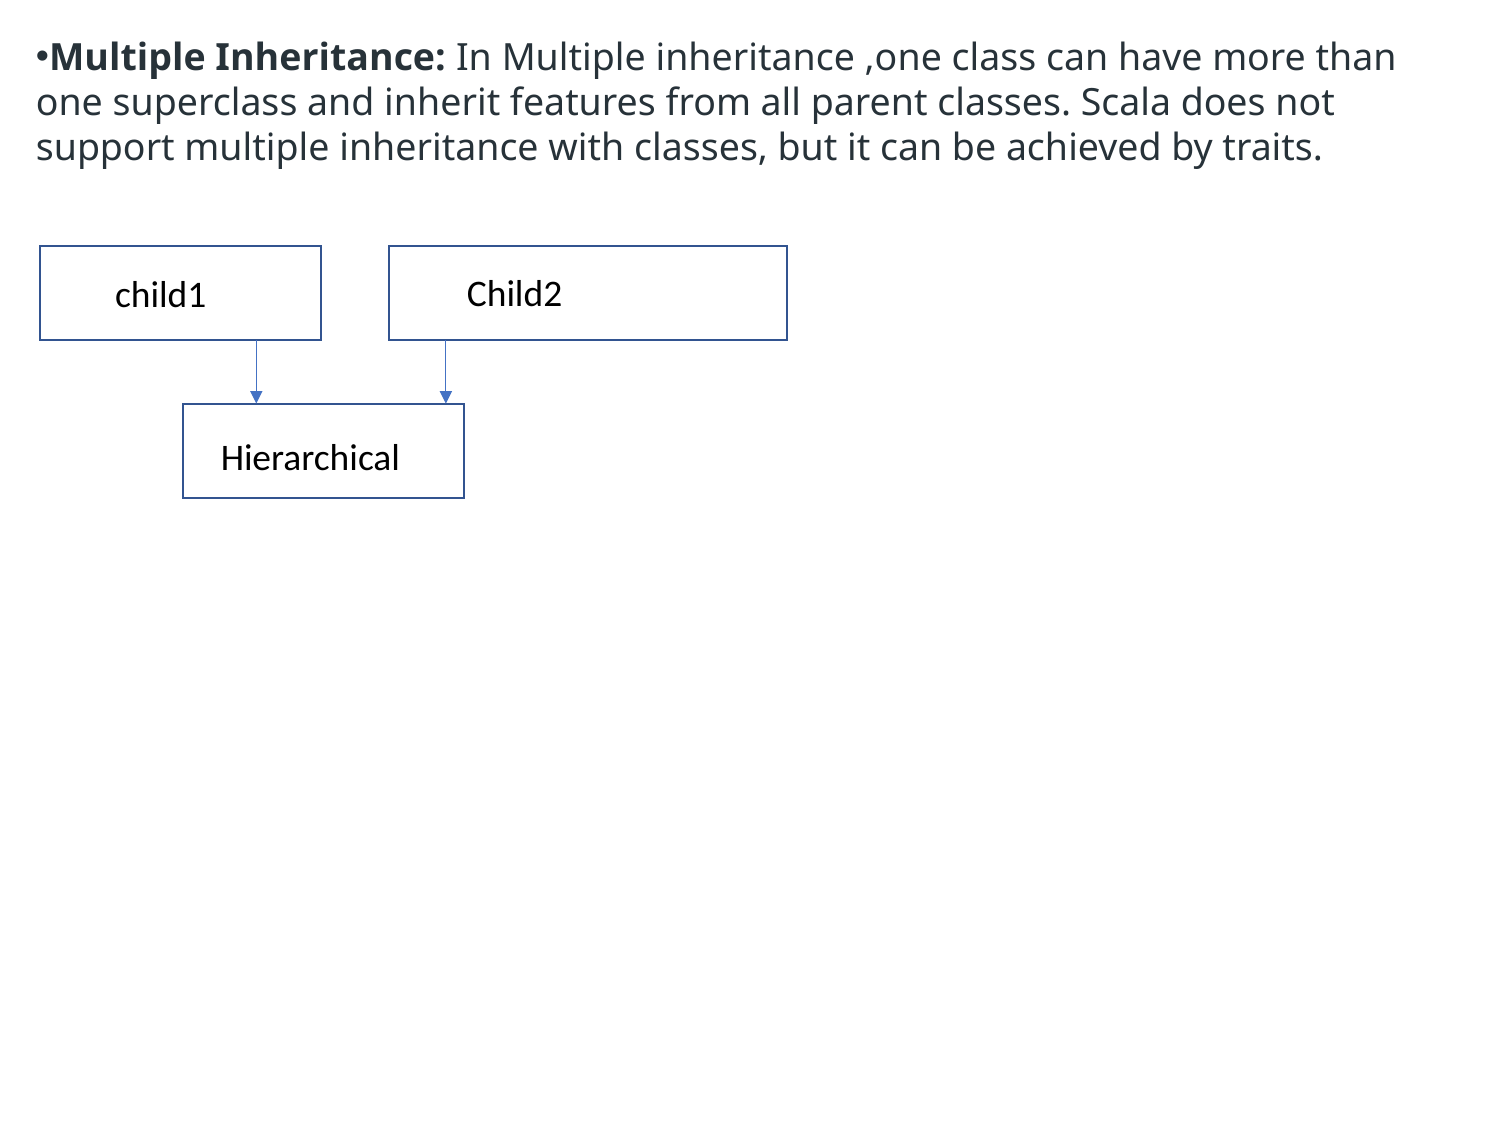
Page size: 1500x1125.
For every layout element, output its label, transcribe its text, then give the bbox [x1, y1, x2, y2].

text_box [39, 245, 322, 341]
text_box [182, 403, 465, 499]
text_box [388, 245, 788, 341]
text_box Hierarchical [206, 425, 441, 486]
text_box child1 [100, 262, 335, 323]
text_box Multiple Inheritance: In Multiple inheritance ,one class can have more than one superclass and inherit features from all parent classes. Scala does not support multiple inheritance with classes, but it can be achieved by traits. [21, 25, 1436, 221]
text_box Child2 [452, 261, 687, 321]
